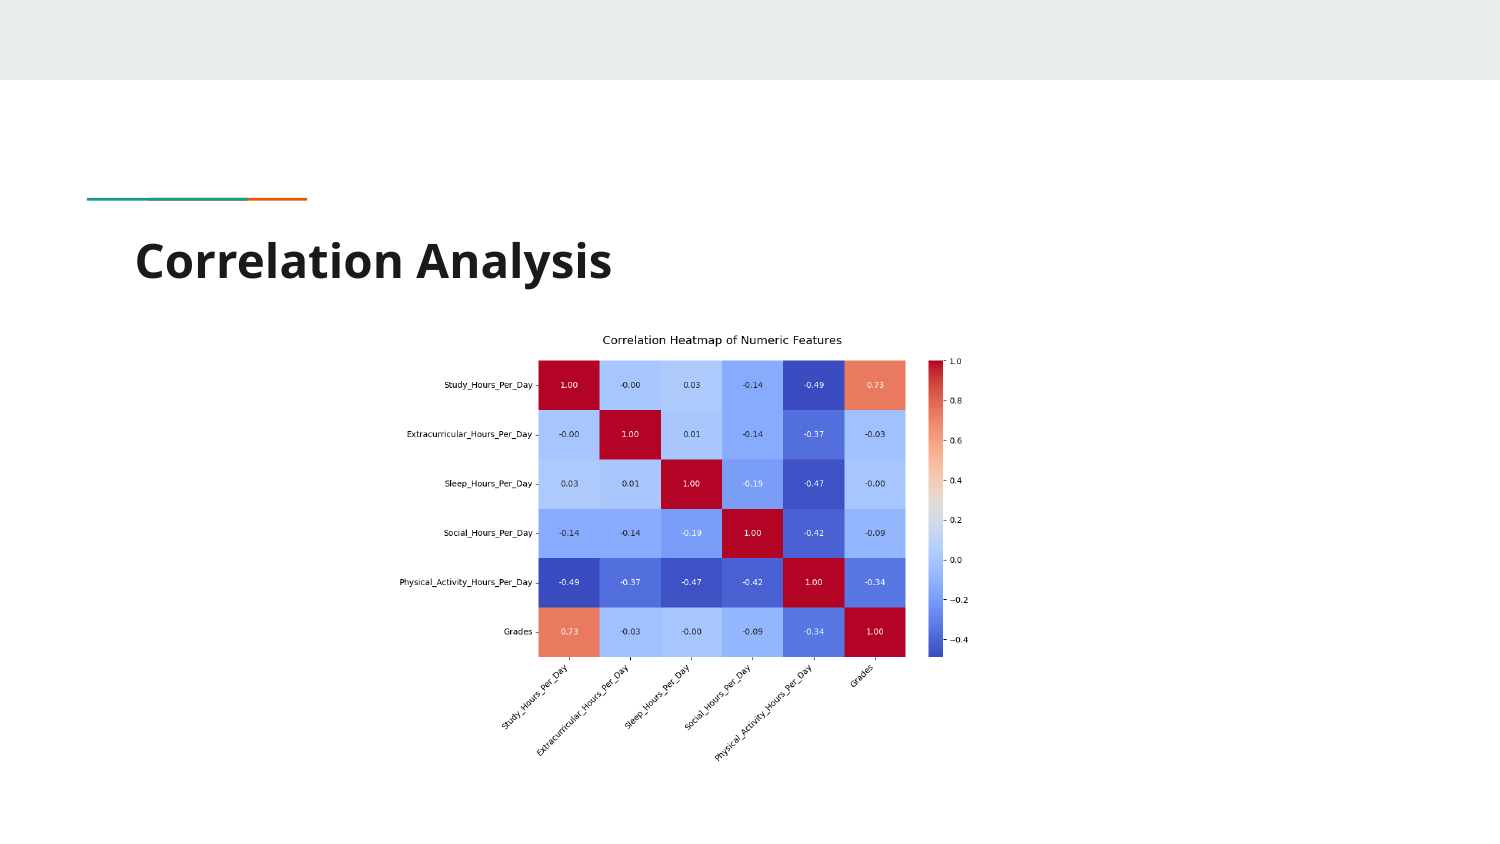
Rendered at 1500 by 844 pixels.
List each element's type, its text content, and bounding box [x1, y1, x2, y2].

title Correlation Analysis [119, 216, 1381, 305]
picture [397, 303, 1103, 775]
